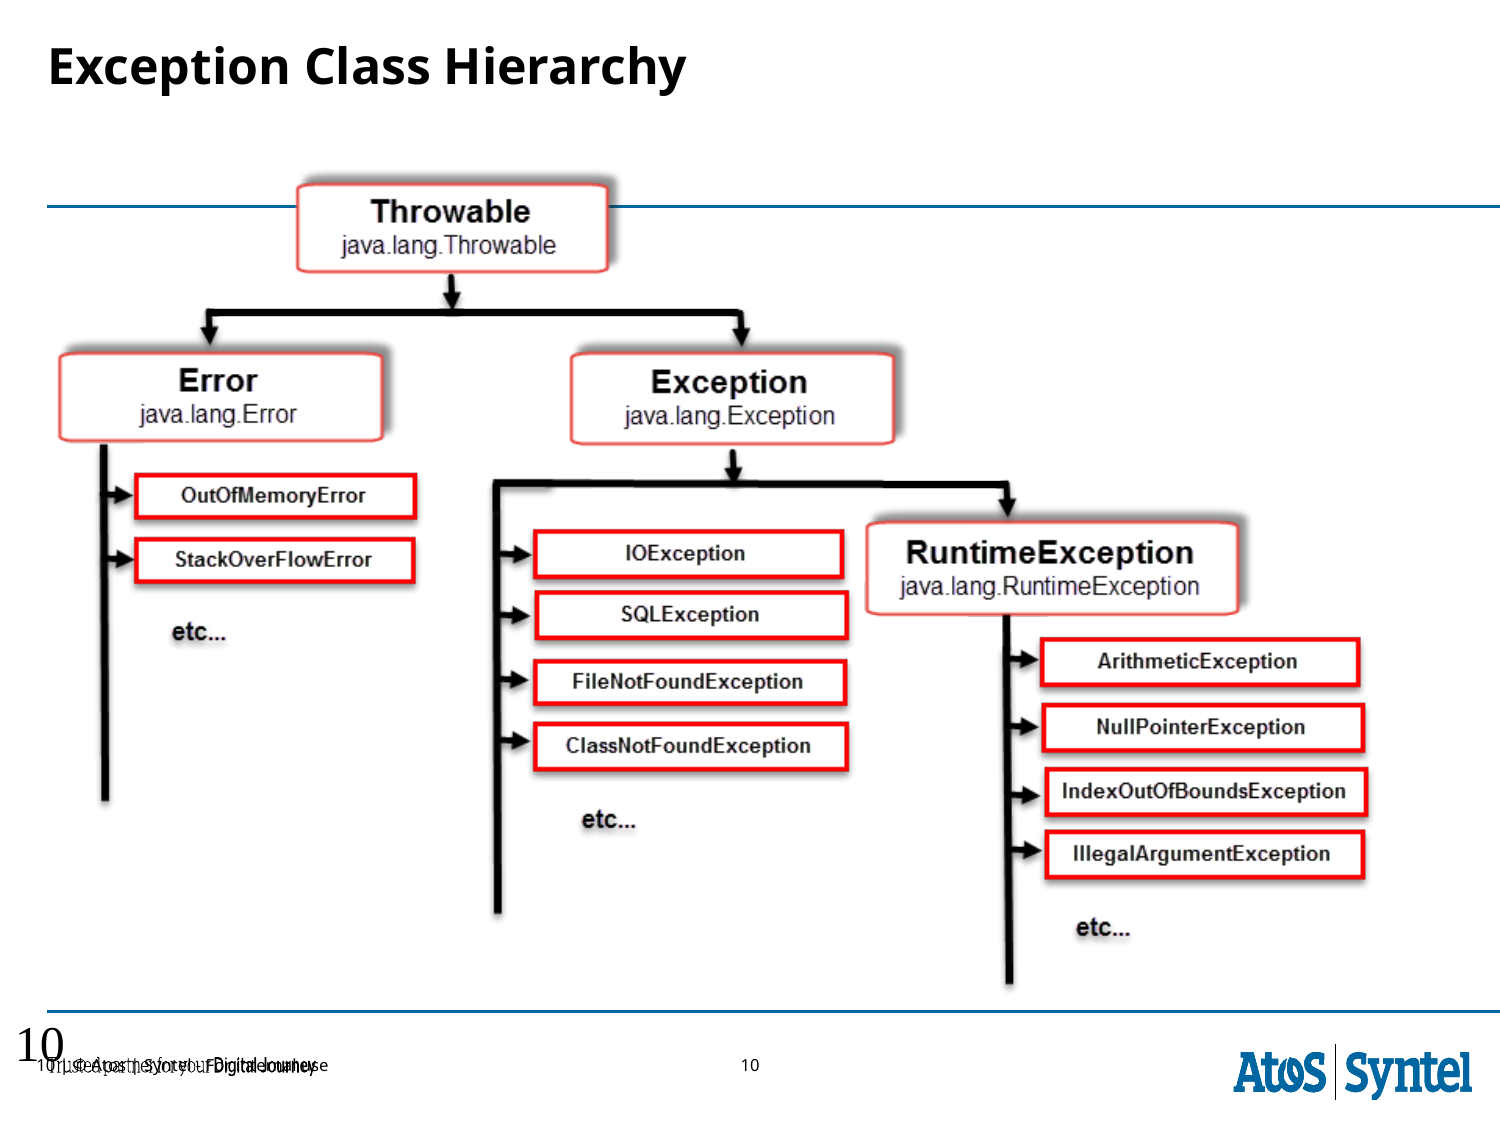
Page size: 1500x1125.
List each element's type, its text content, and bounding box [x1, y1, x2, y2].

slide_number 10 [0, 1004, 164, 1048]
title Exception Class Hierarchy [47, 26, 1471, 185]
picture [3, 154, 1400, 1005]
